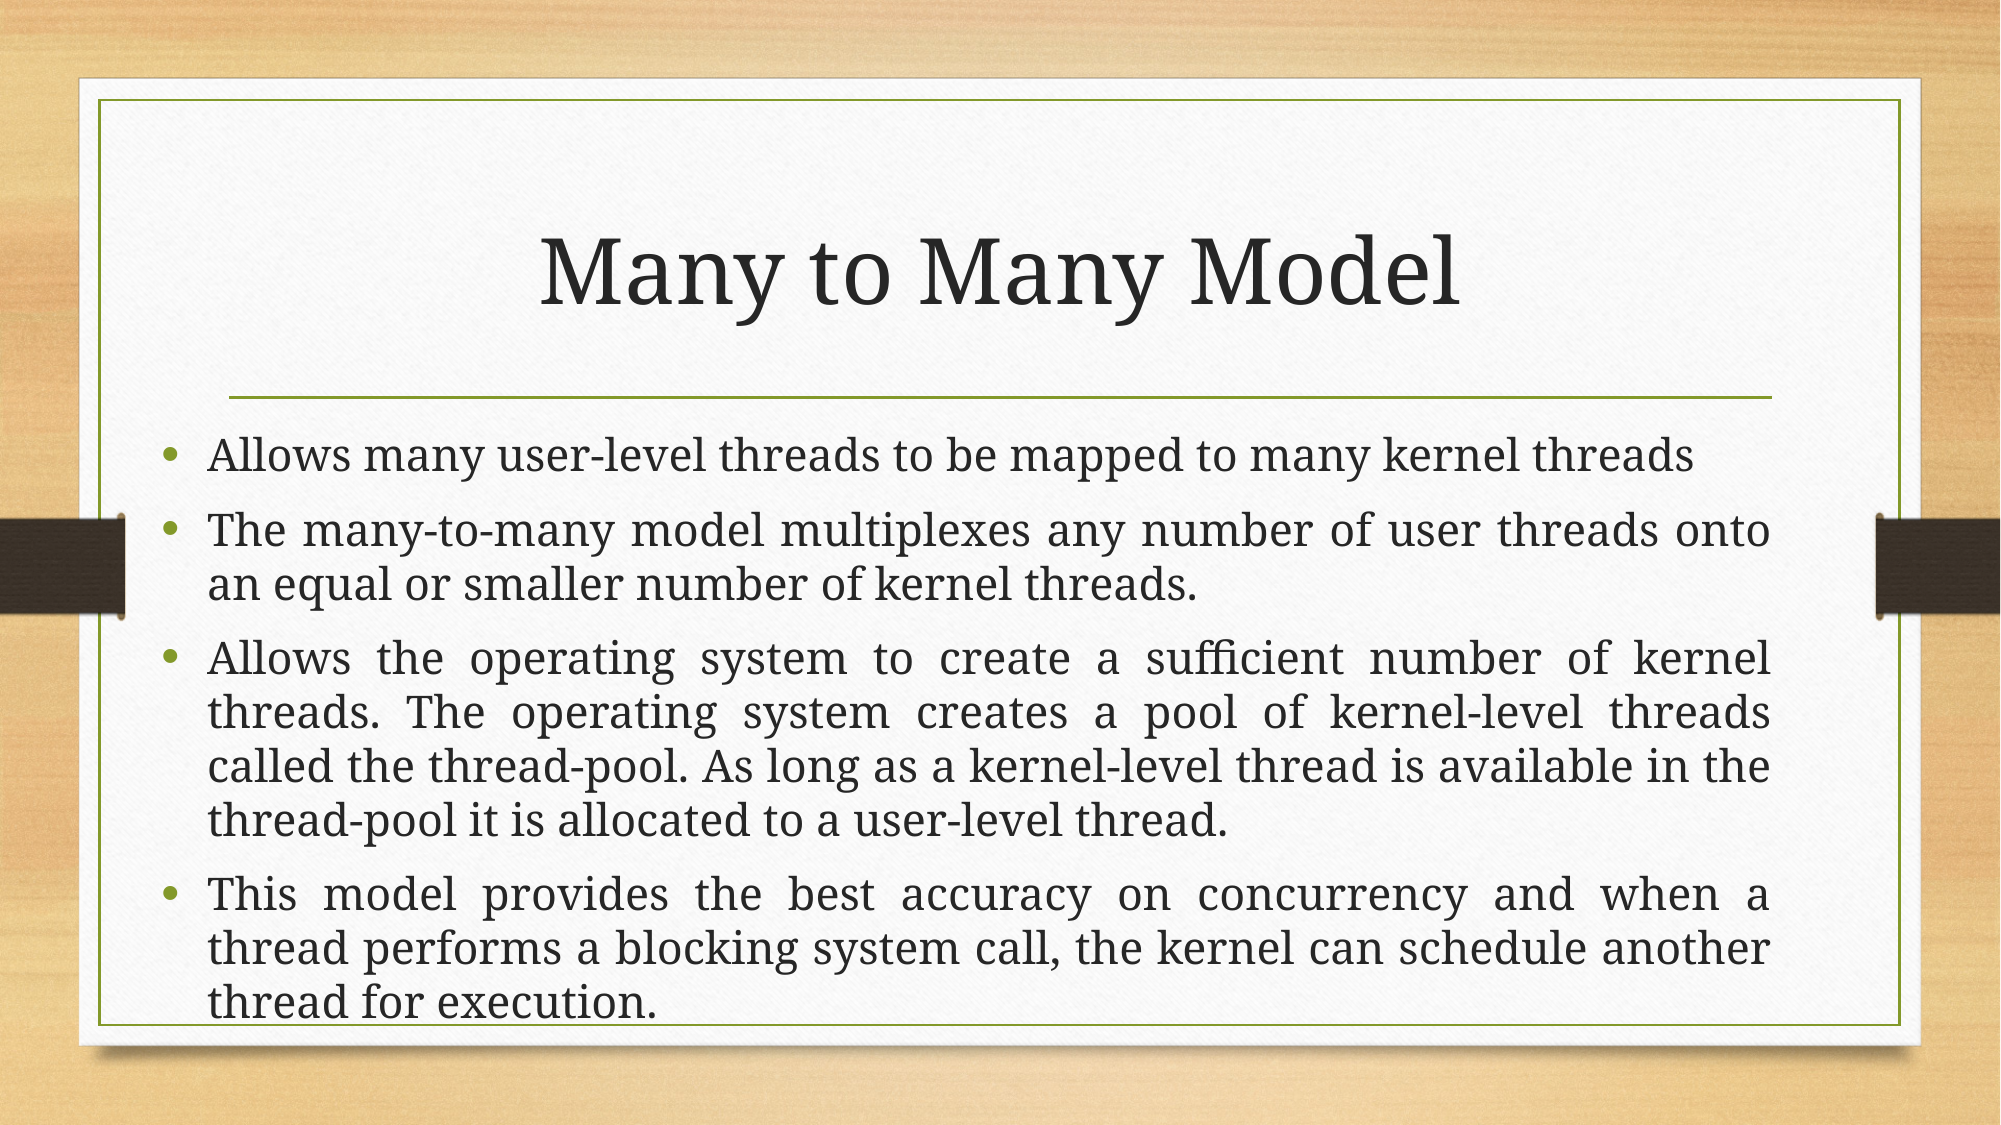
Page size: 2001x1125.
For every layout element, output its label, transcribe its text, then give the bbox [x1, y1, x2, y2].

title Many to Many Model [212, 161, 1788, 375]
list Allows many user-level threads to be mapped to many kernel threads The many-to-many model multiplexes any number of user threads onto an equal or smaller number of kernel threads. Allows the operating system to create a sufficient number of kernel threads. The operating system creates a pool of kernel-level threads called the thread-pool. As long as a kernel-level thread is available in the thread-pool it is allocated to a user-level thread. This model provides the best accuracy on concurrency and when a thread performs a blocking system call, the kernel can schedule another thread for execution. [146, 419, 1788, 1045]
picture [0, 0, 2001, 1125]
